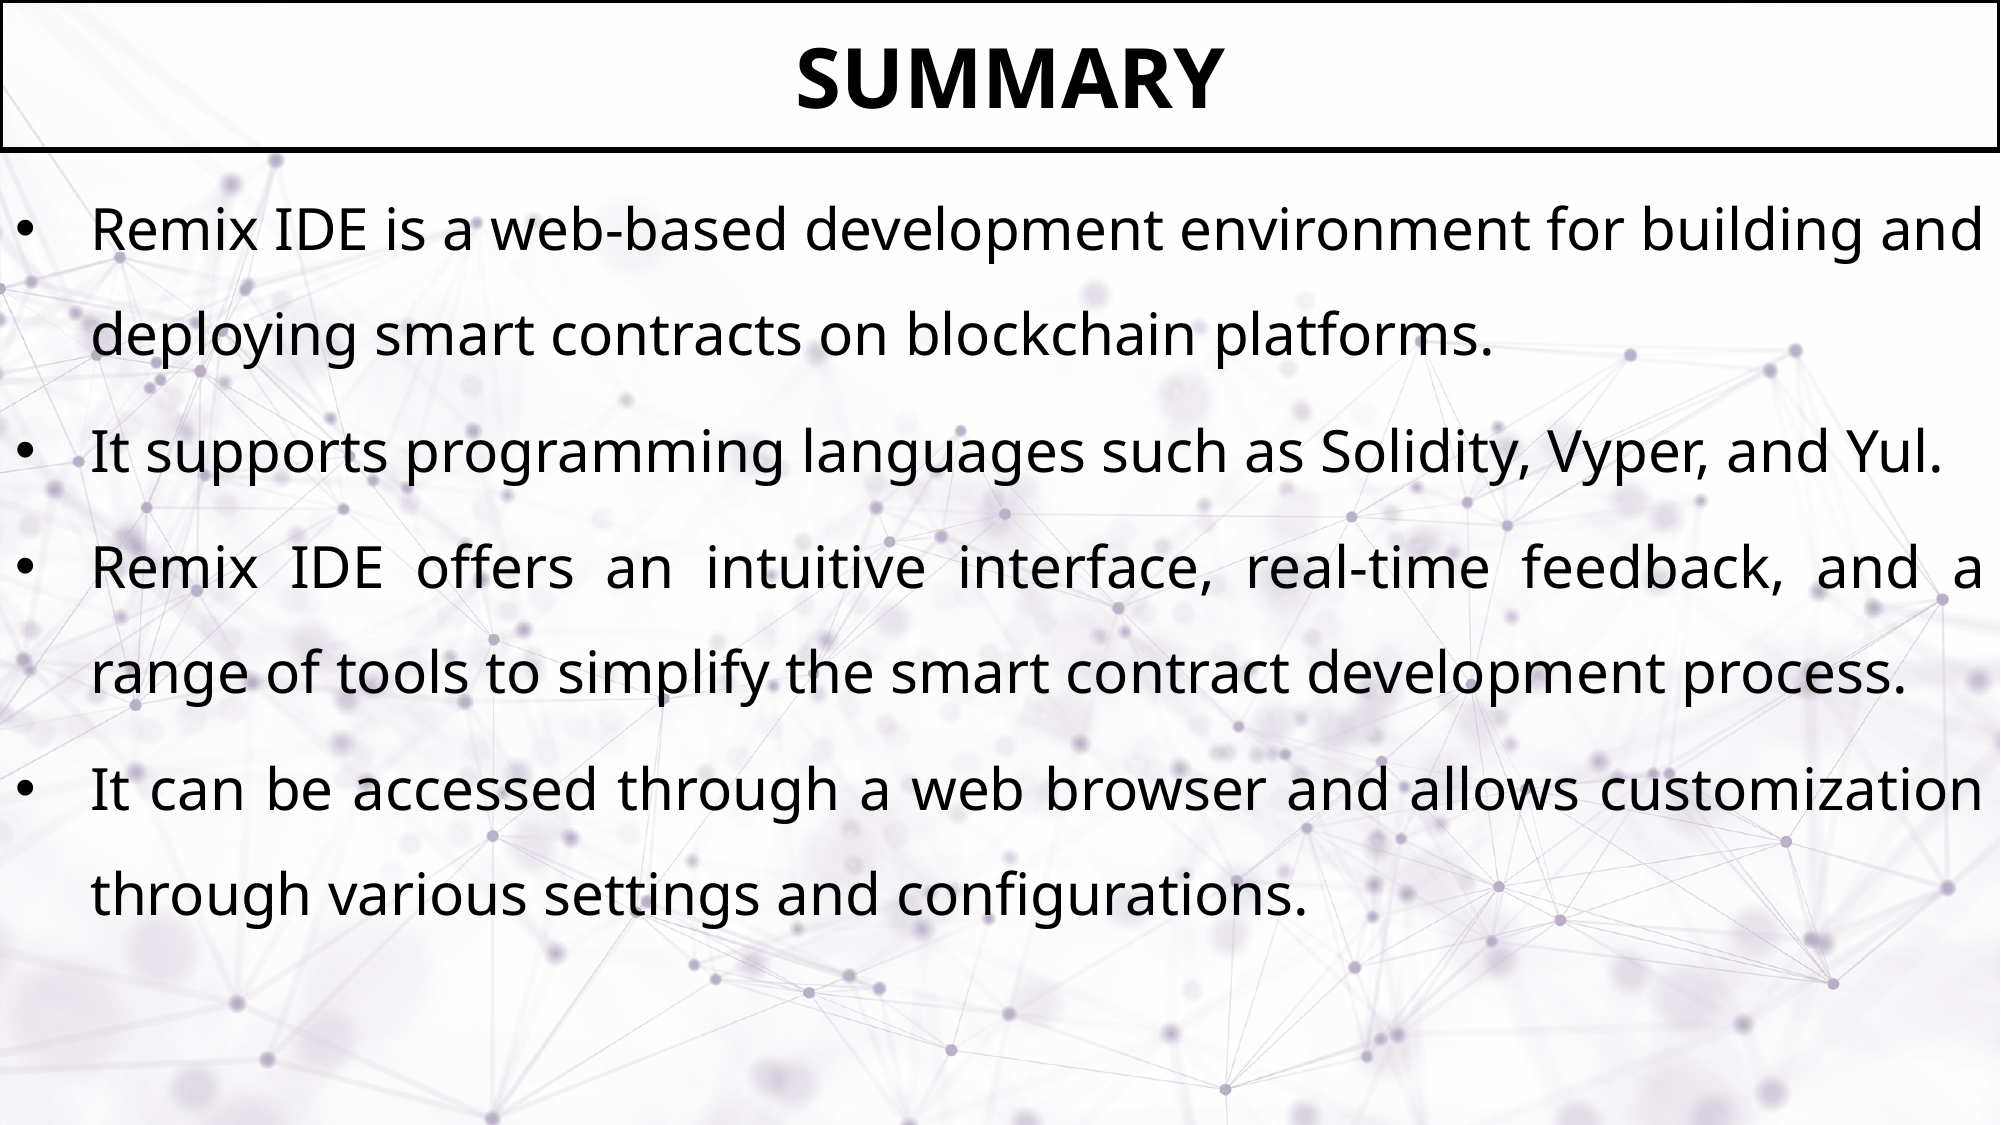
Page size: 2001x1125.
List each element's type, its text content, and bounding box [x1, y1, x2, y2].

title SUMMARY [0, 0, 2000, 150]
list Remix IDE is a web-based development environment for building and deploying smart contracts on blockchain platforms. It supports programming languages such as Solidity, Vyper, and Yul. Remix IDE offers an intuitive interface, real-time feedback, and a range of tools to simplify the smart contract development process. It can be accessed through a web browser and allows customization through various settings and configurations. [0, 150, 2000, 1125]
